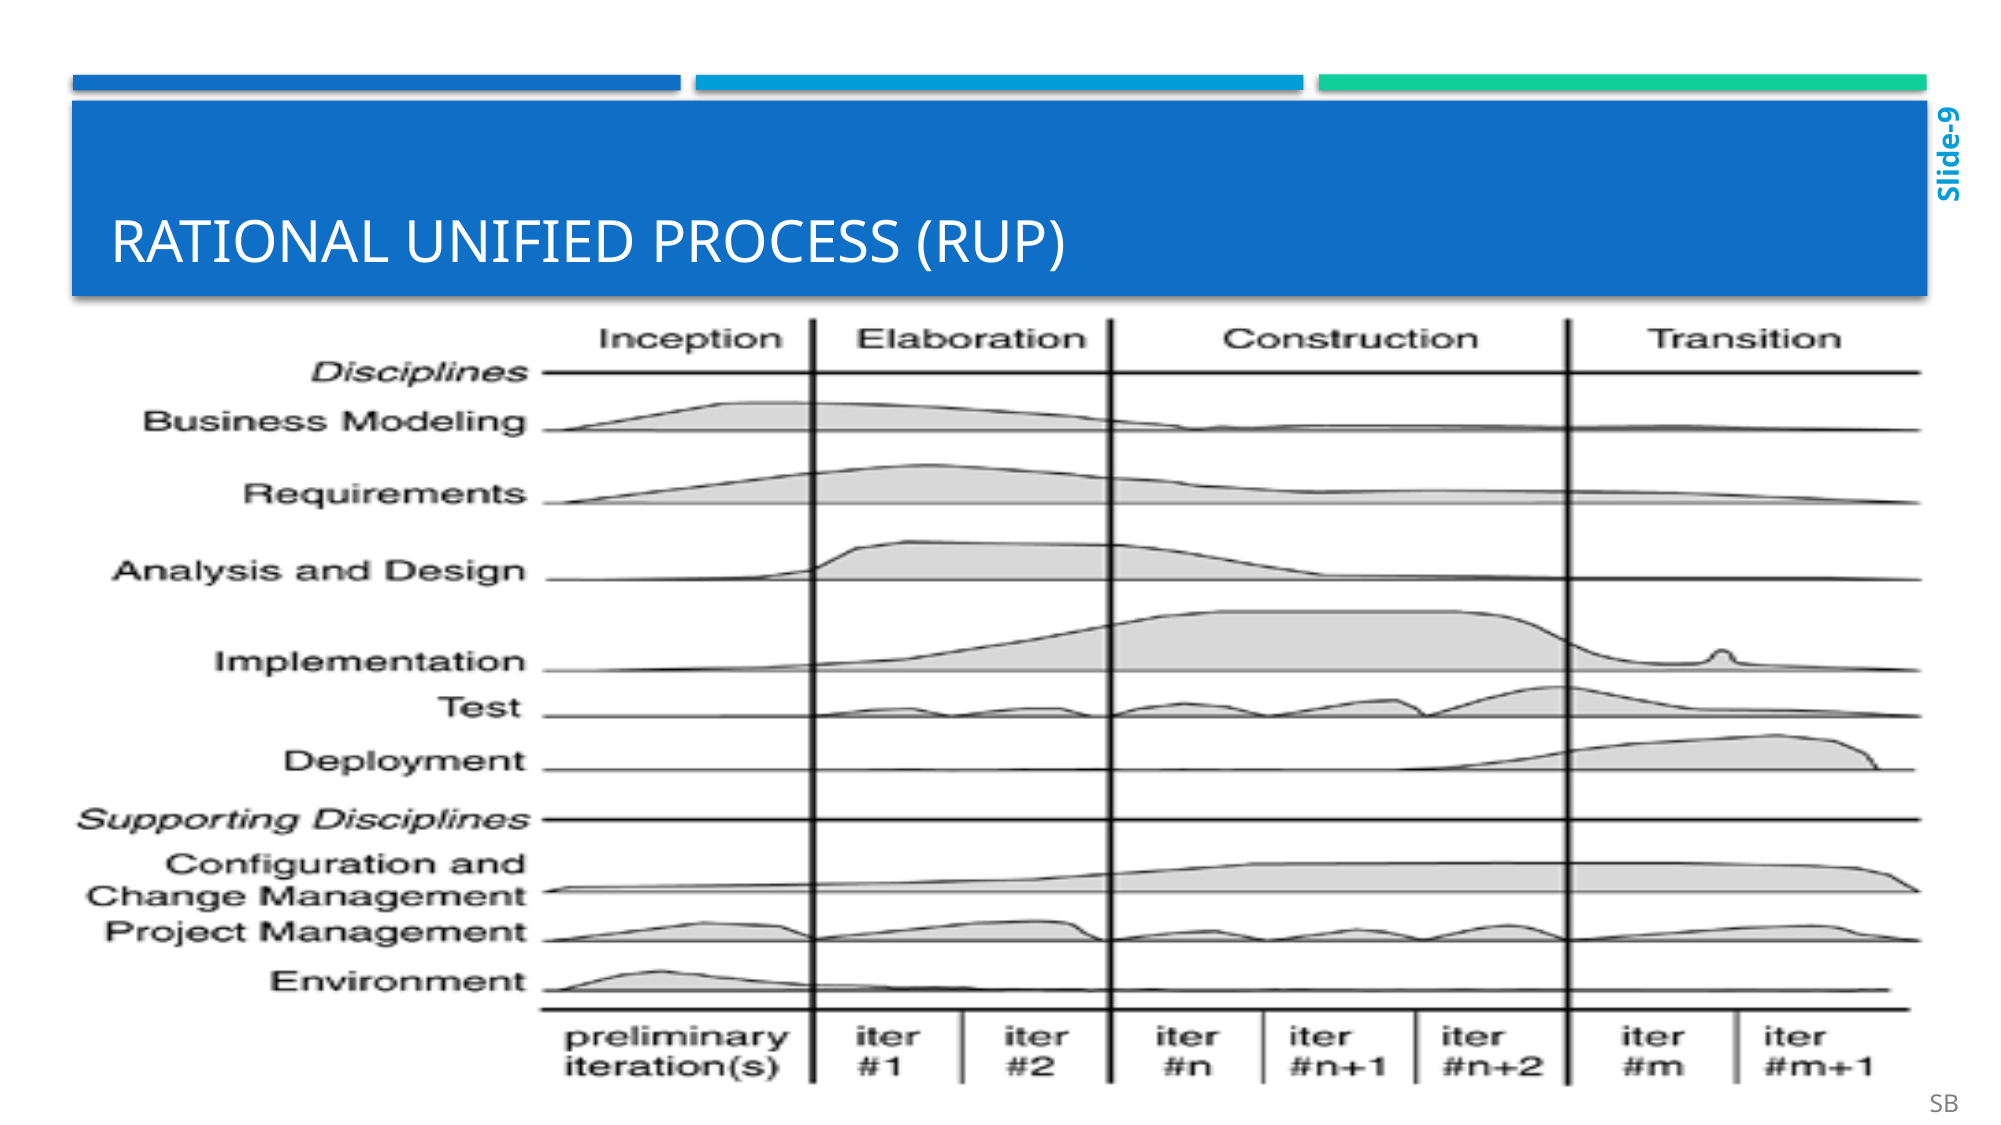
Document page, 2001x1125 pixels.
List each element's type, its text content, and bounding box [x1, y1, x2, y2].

text_box SB [1894, 1079, 2000, 1125]
title Rational Unified Process (RUP) [95, 115, 1905, 282]
text_box Slide-9 [1930, 99, 1970, 264]
picture [72, 314, 1927, 1090]
